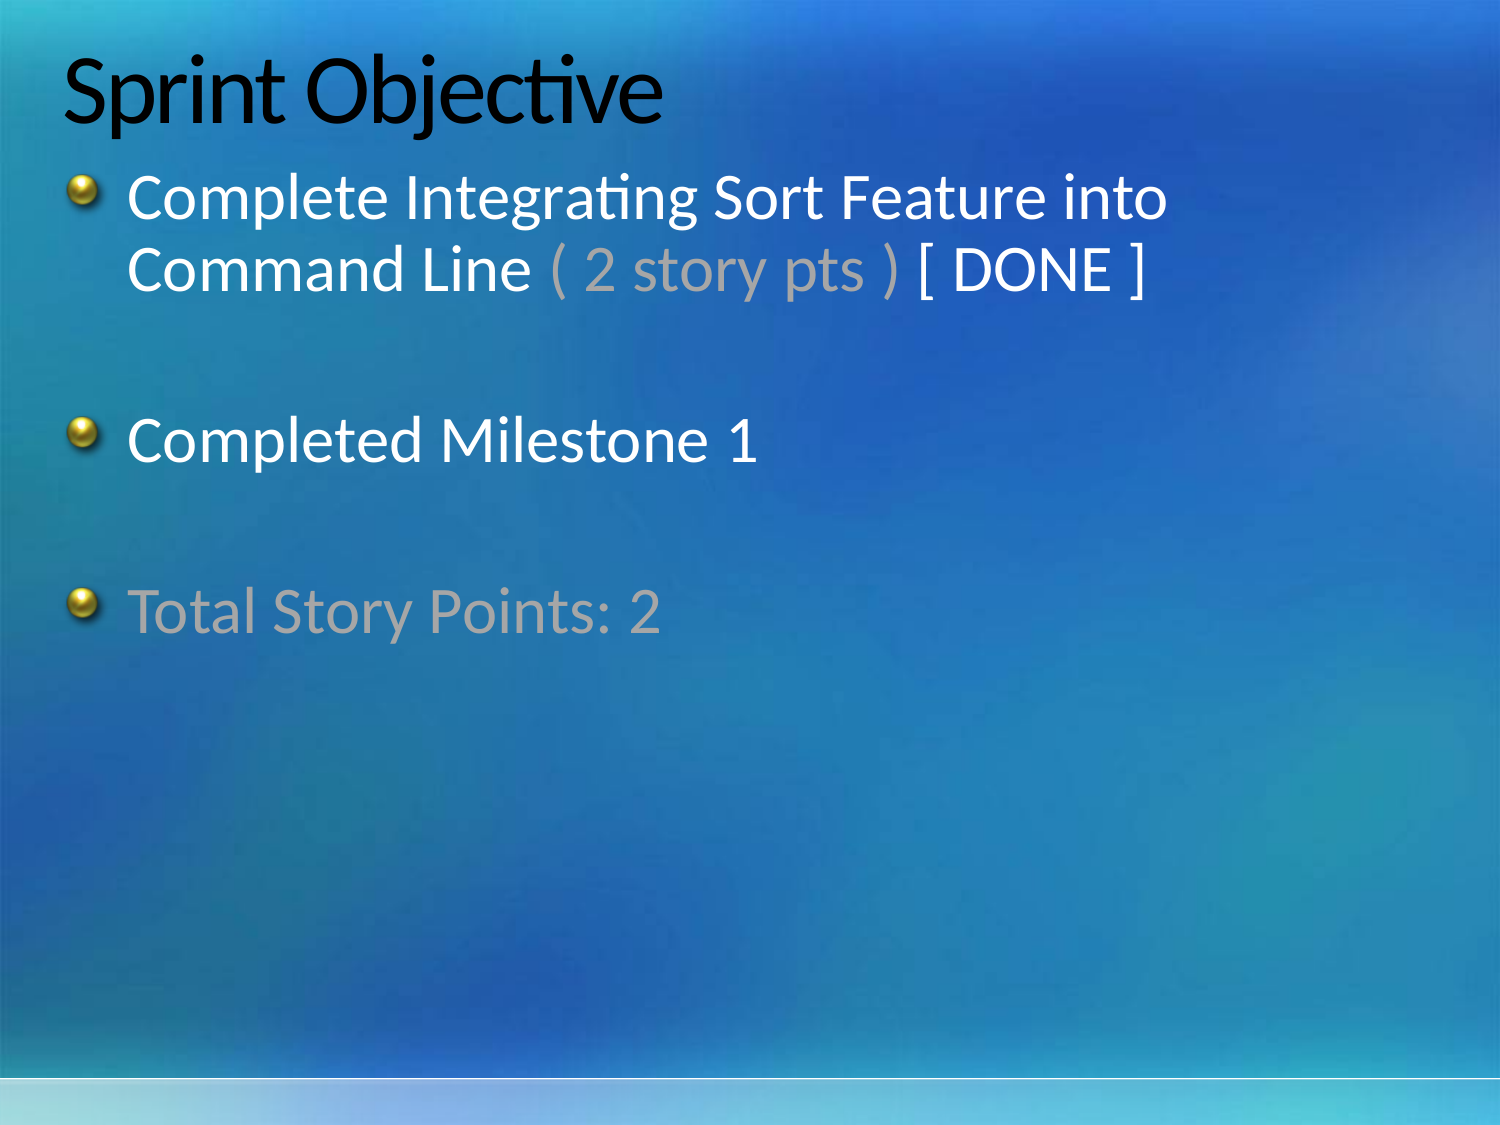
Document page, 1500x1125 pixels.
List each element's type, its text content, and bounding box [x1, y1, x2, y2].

picture [0, 0, 1500, 1125]
list Complete Integrating Sort Feature into Command Line ( 2 story pts ) [ DONE ] Completed Milestone 1 Total Story Points: 2 [62, 162, 1438, 930]
title Sprint Objective [62, 37, 1438, 147]
